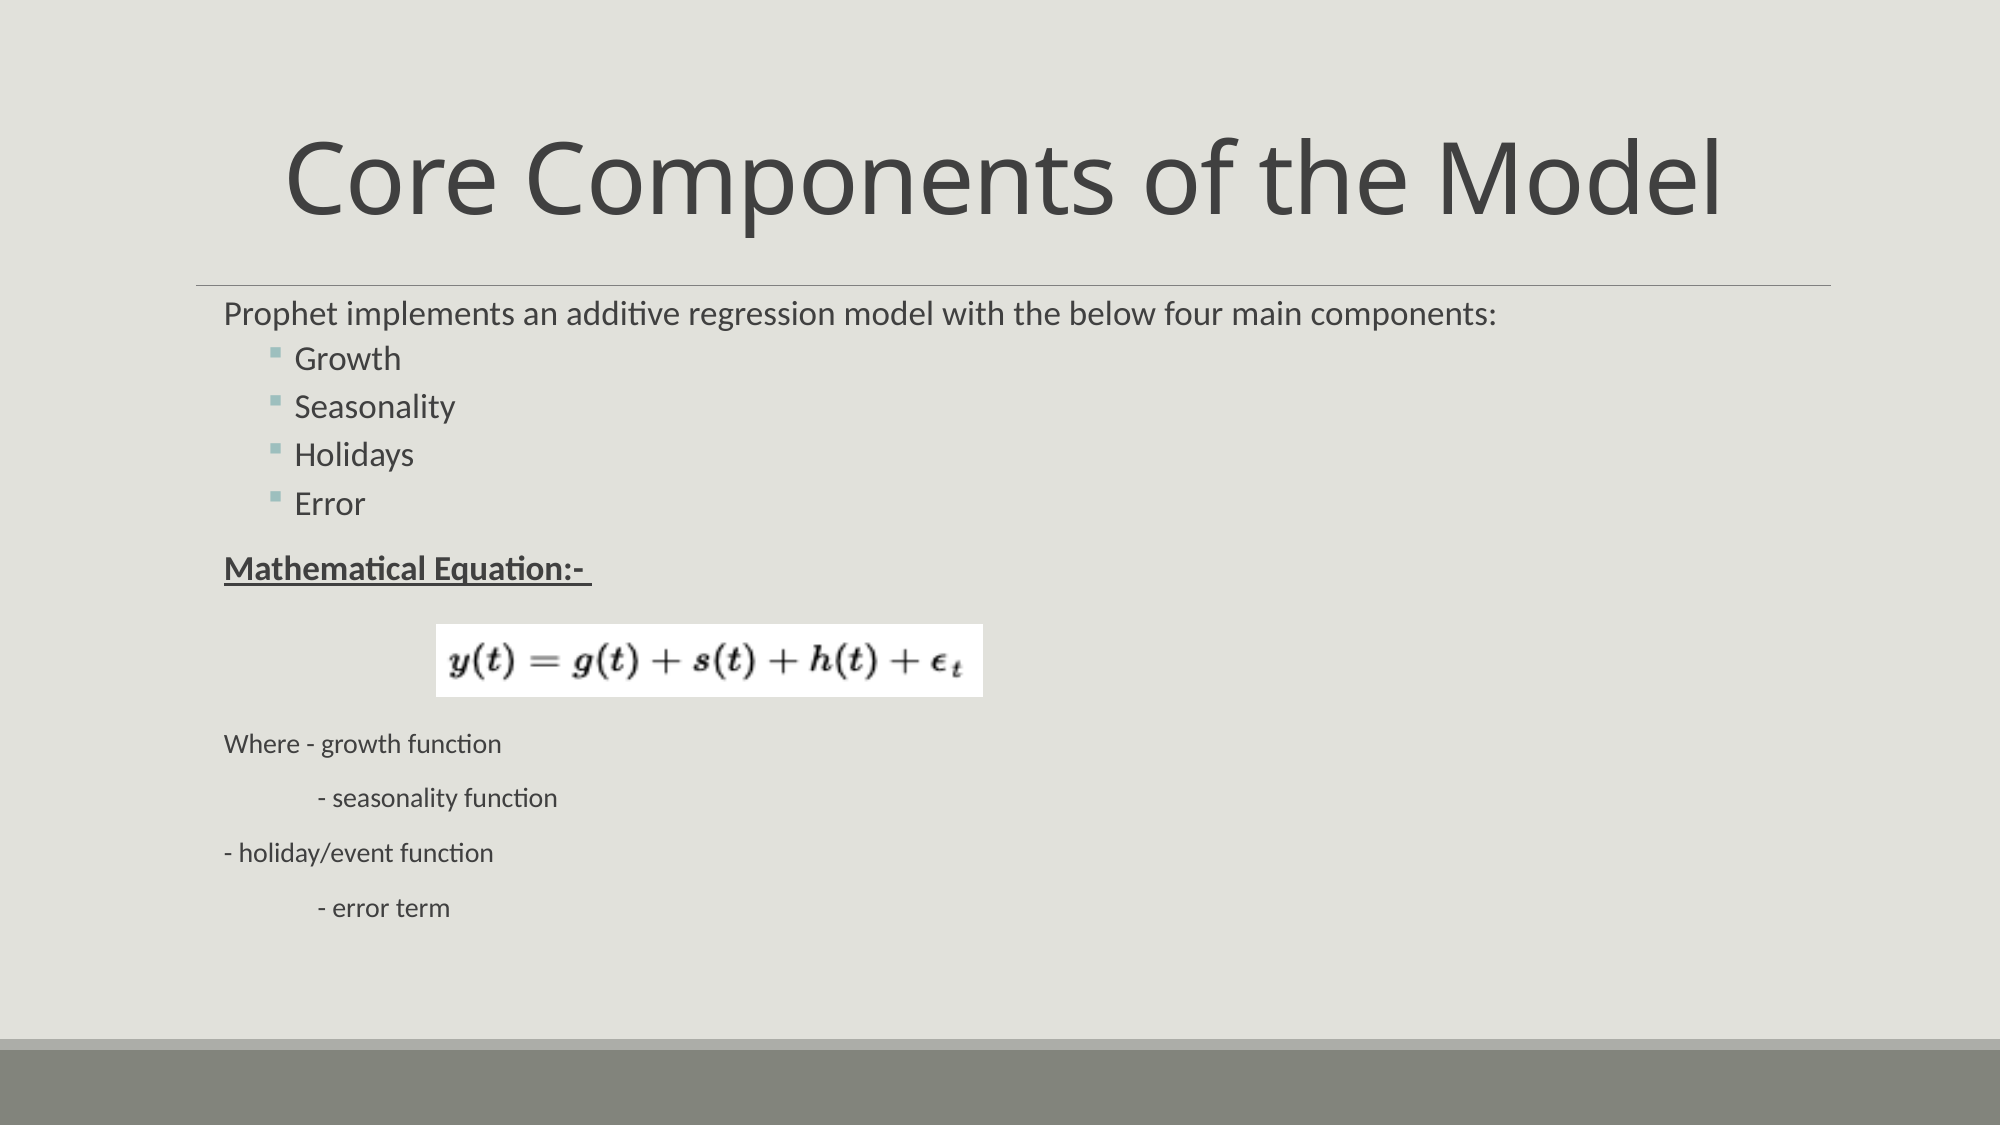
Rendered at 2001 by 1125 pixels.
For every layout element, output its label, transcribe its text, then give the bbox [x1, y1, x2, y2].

title Core Components of the Model [180, 47, 1830, 243]
picture [436, 623, 983, 698]
